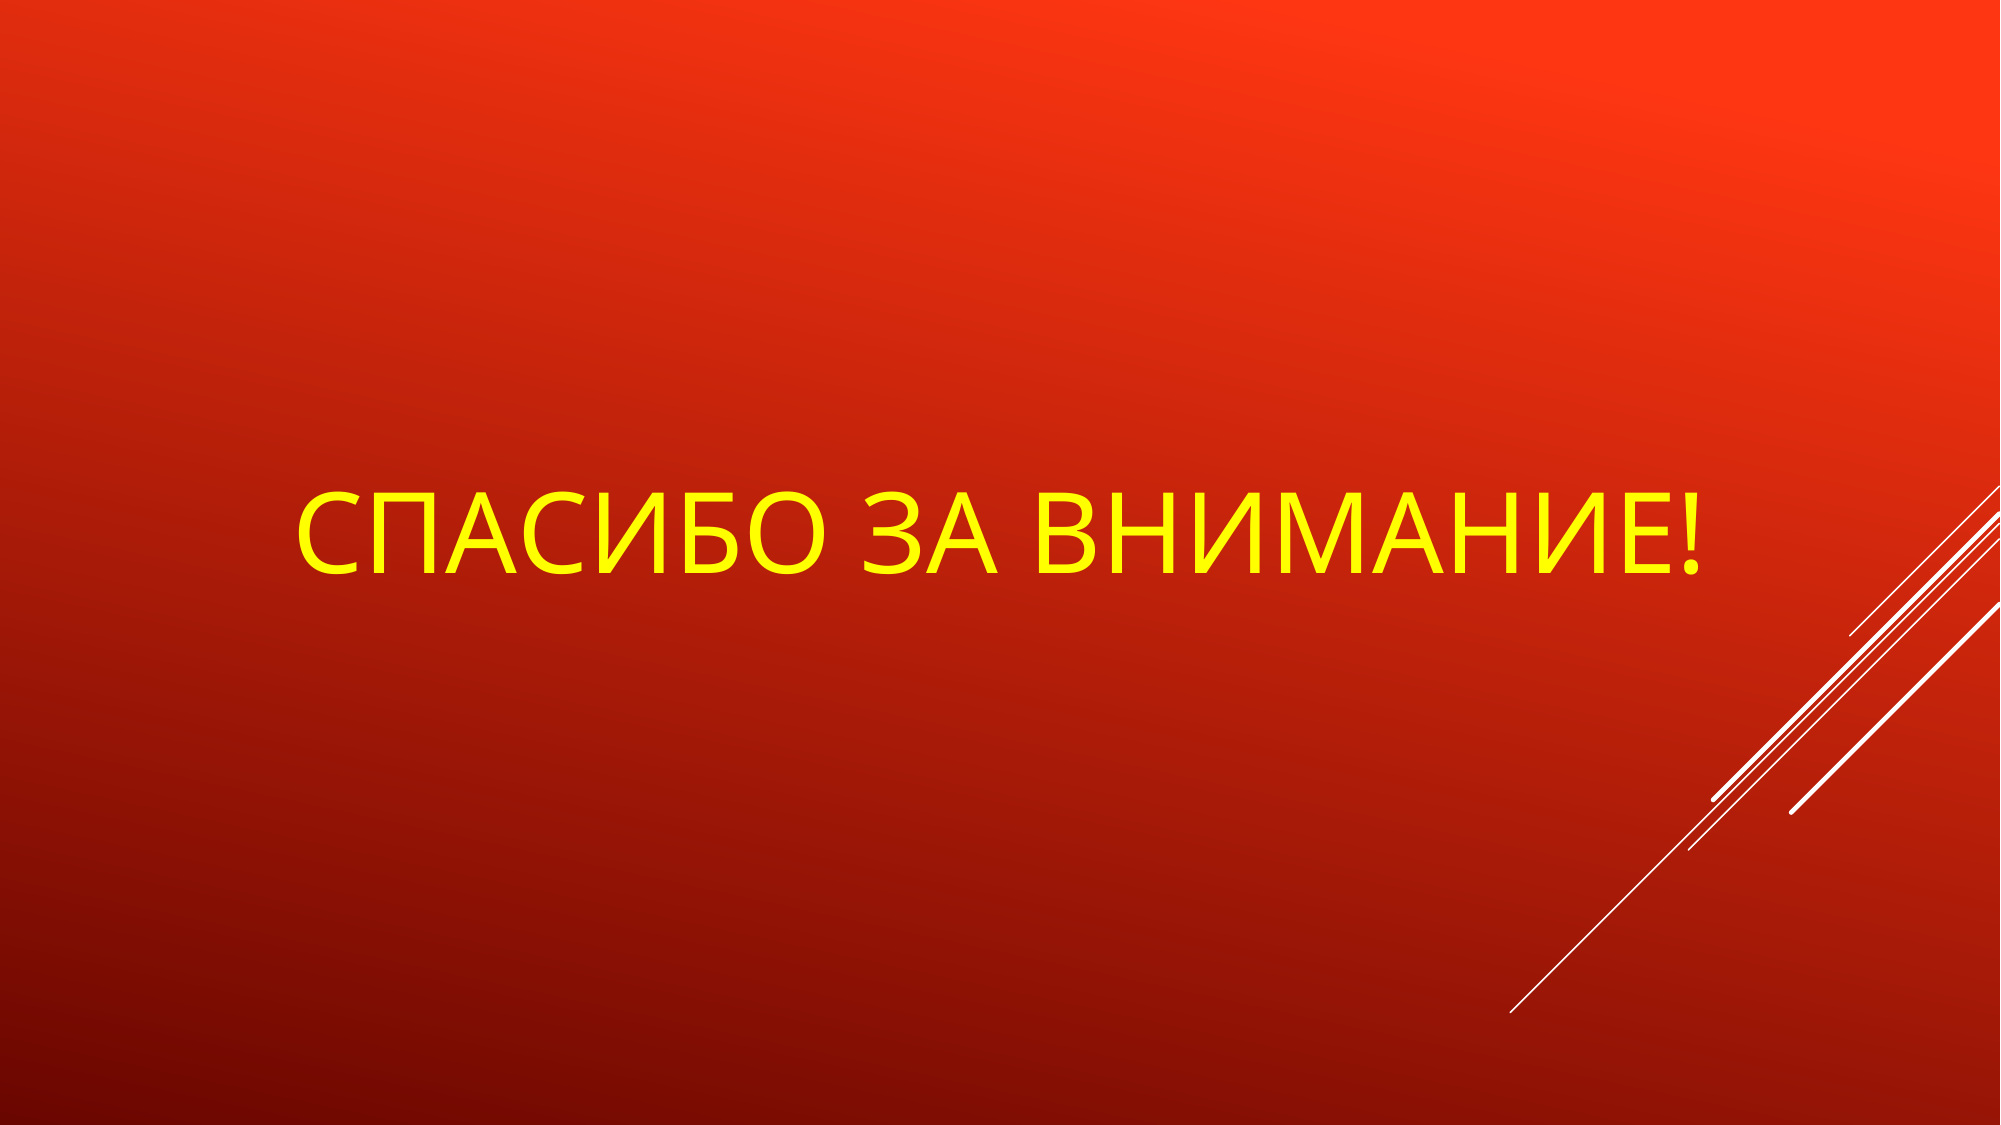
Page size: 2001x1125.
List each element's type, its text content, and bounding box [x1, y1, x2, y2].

text_box СПАСИБО ЗА ВНИМАНИЕ! [235, 453, 1765, 604]
